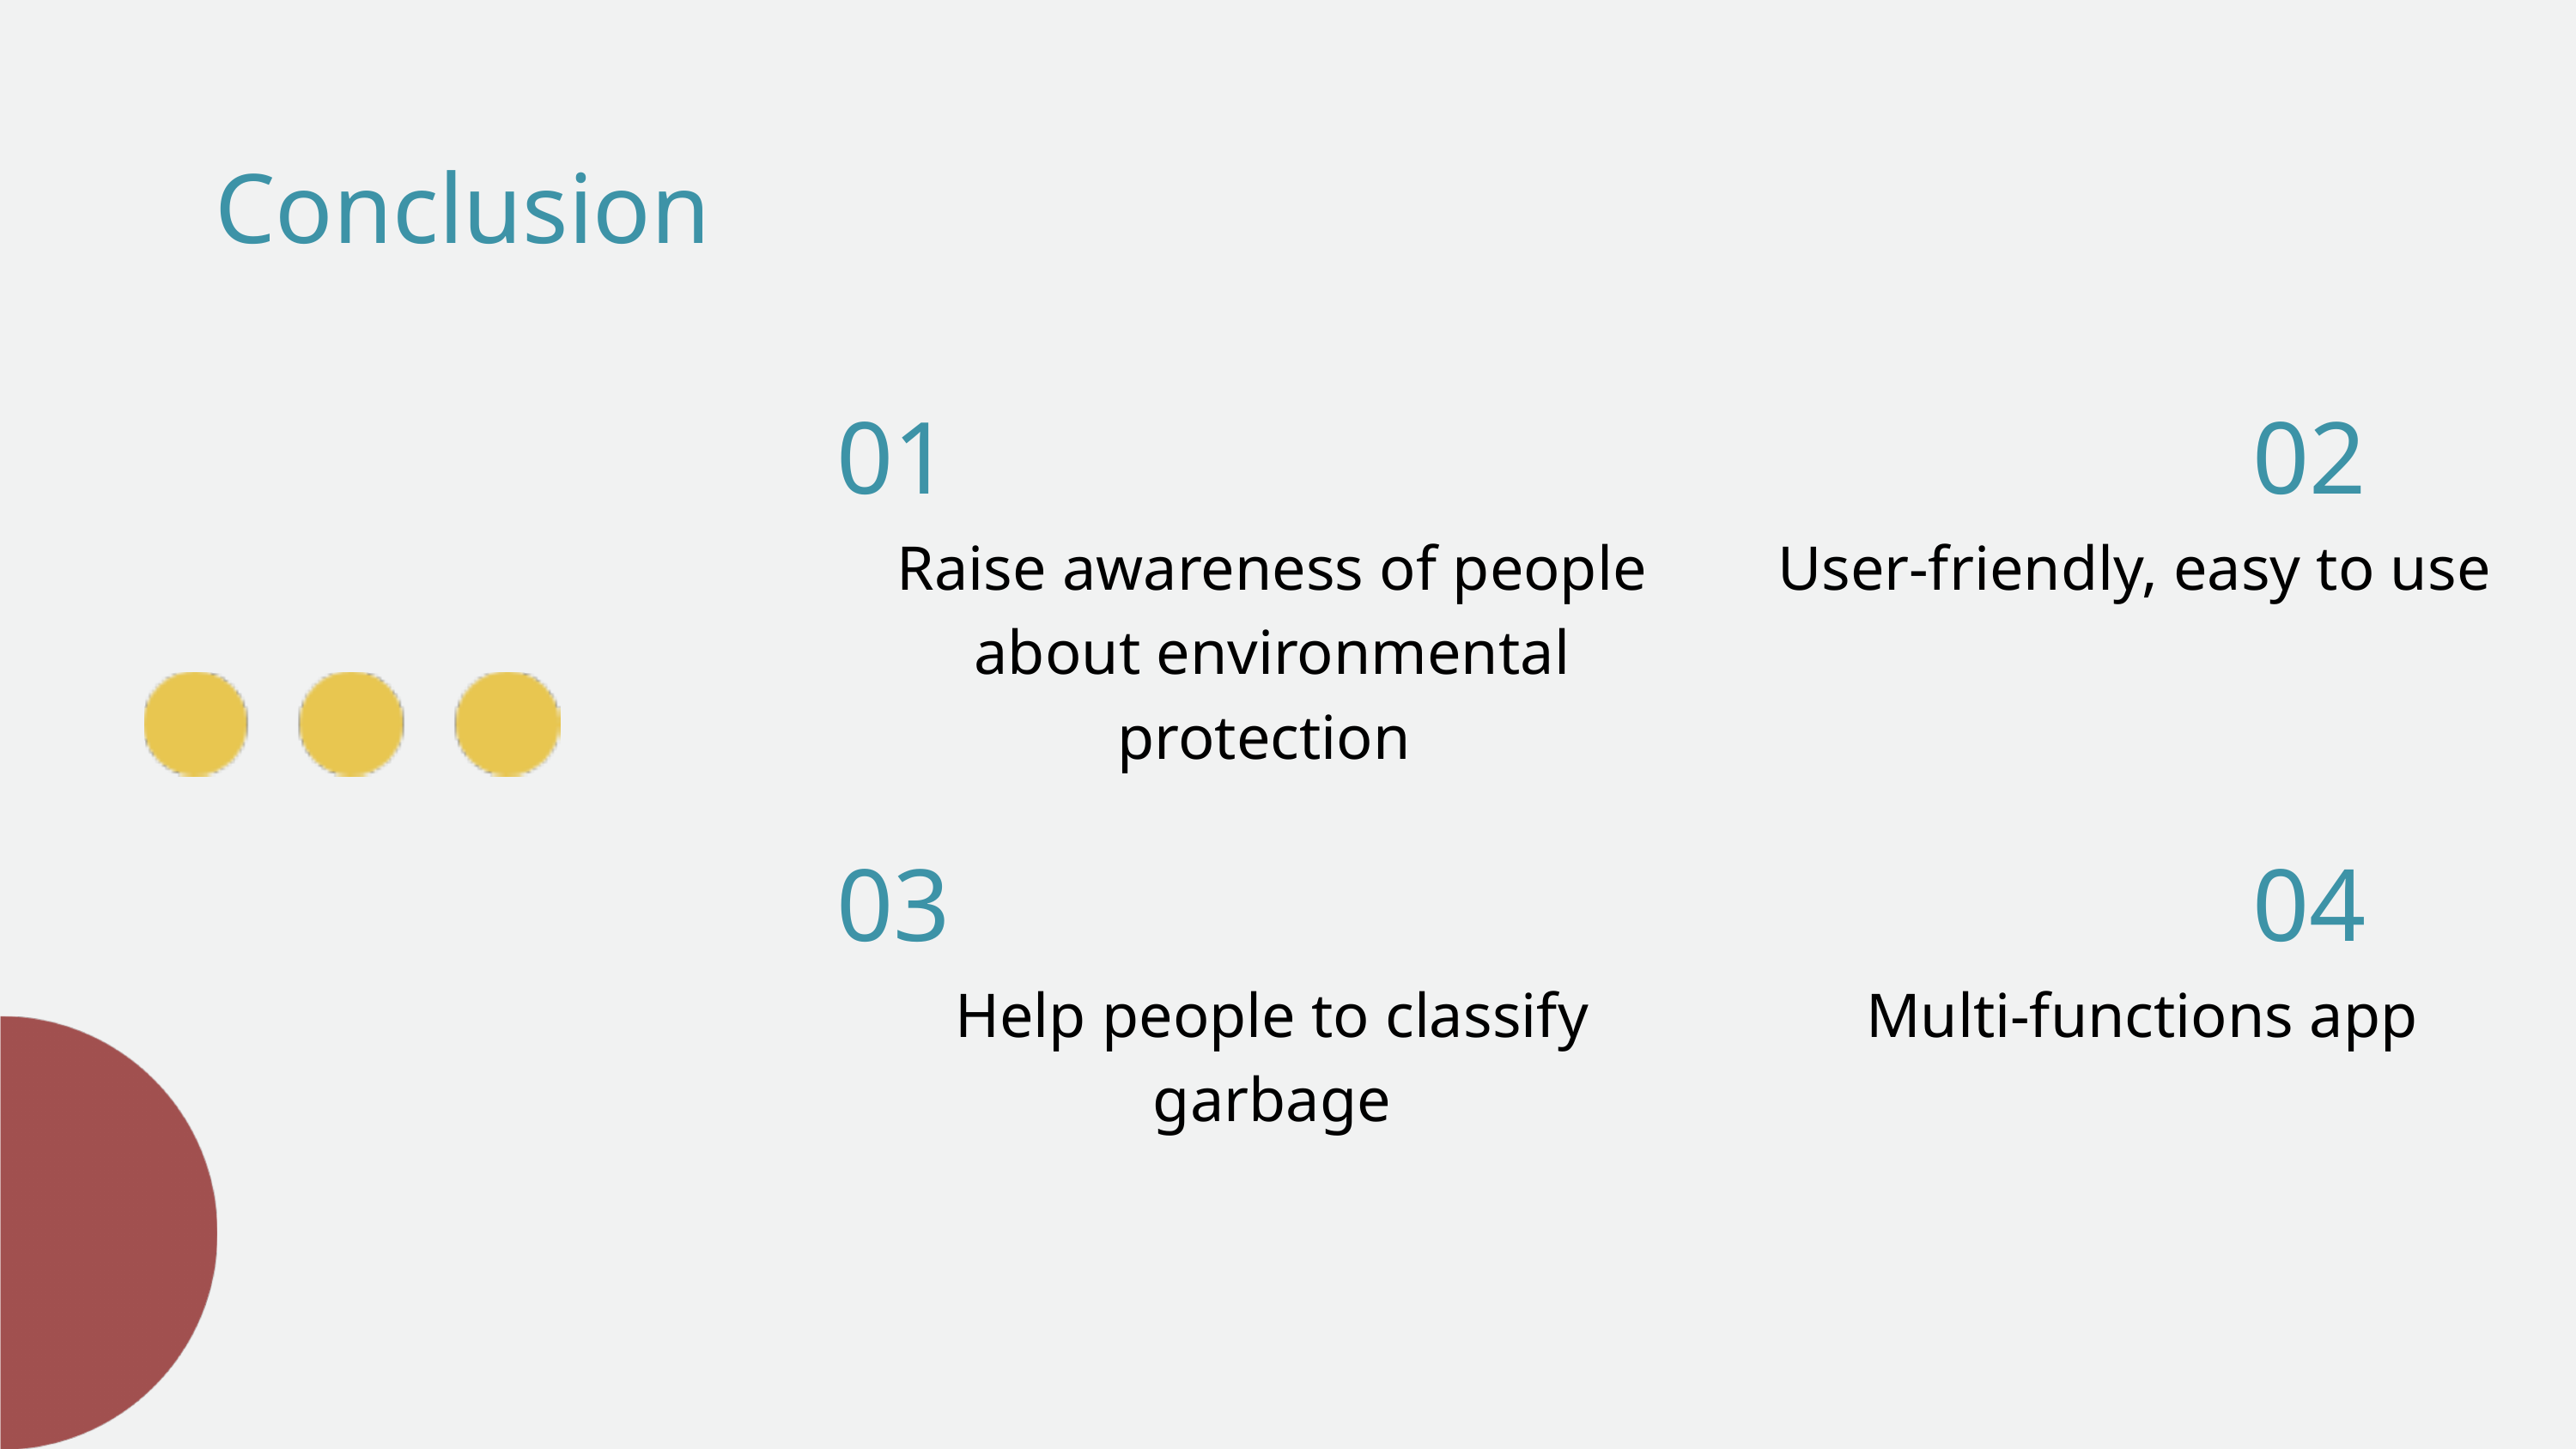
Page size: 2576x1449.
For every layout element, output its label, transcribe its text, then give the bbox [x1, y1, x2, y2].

text_box 03 [726, 821, 1061, 961]
text_box 02 [2142, 373, 2477, 514]
text_box User-friendly, easy to use [1763, 518, 2521, 603]
text_box Raise awareness of people about environmental protection [893, 518, 1651, 772]
text_box Conclusion [178, 129, 748, 264]
picture [0, 1016, 326, 1449]
picture [144, 671, 561, 777]
text_box 04 [2142, 821, 2477, 961]
text_box Multi-functions app [1763, 965, 2521, 1050]
text_box 01 [726, 373, 1061, 514]
text_box Help people to classify garbage [893, 965, 1651, 1134]
